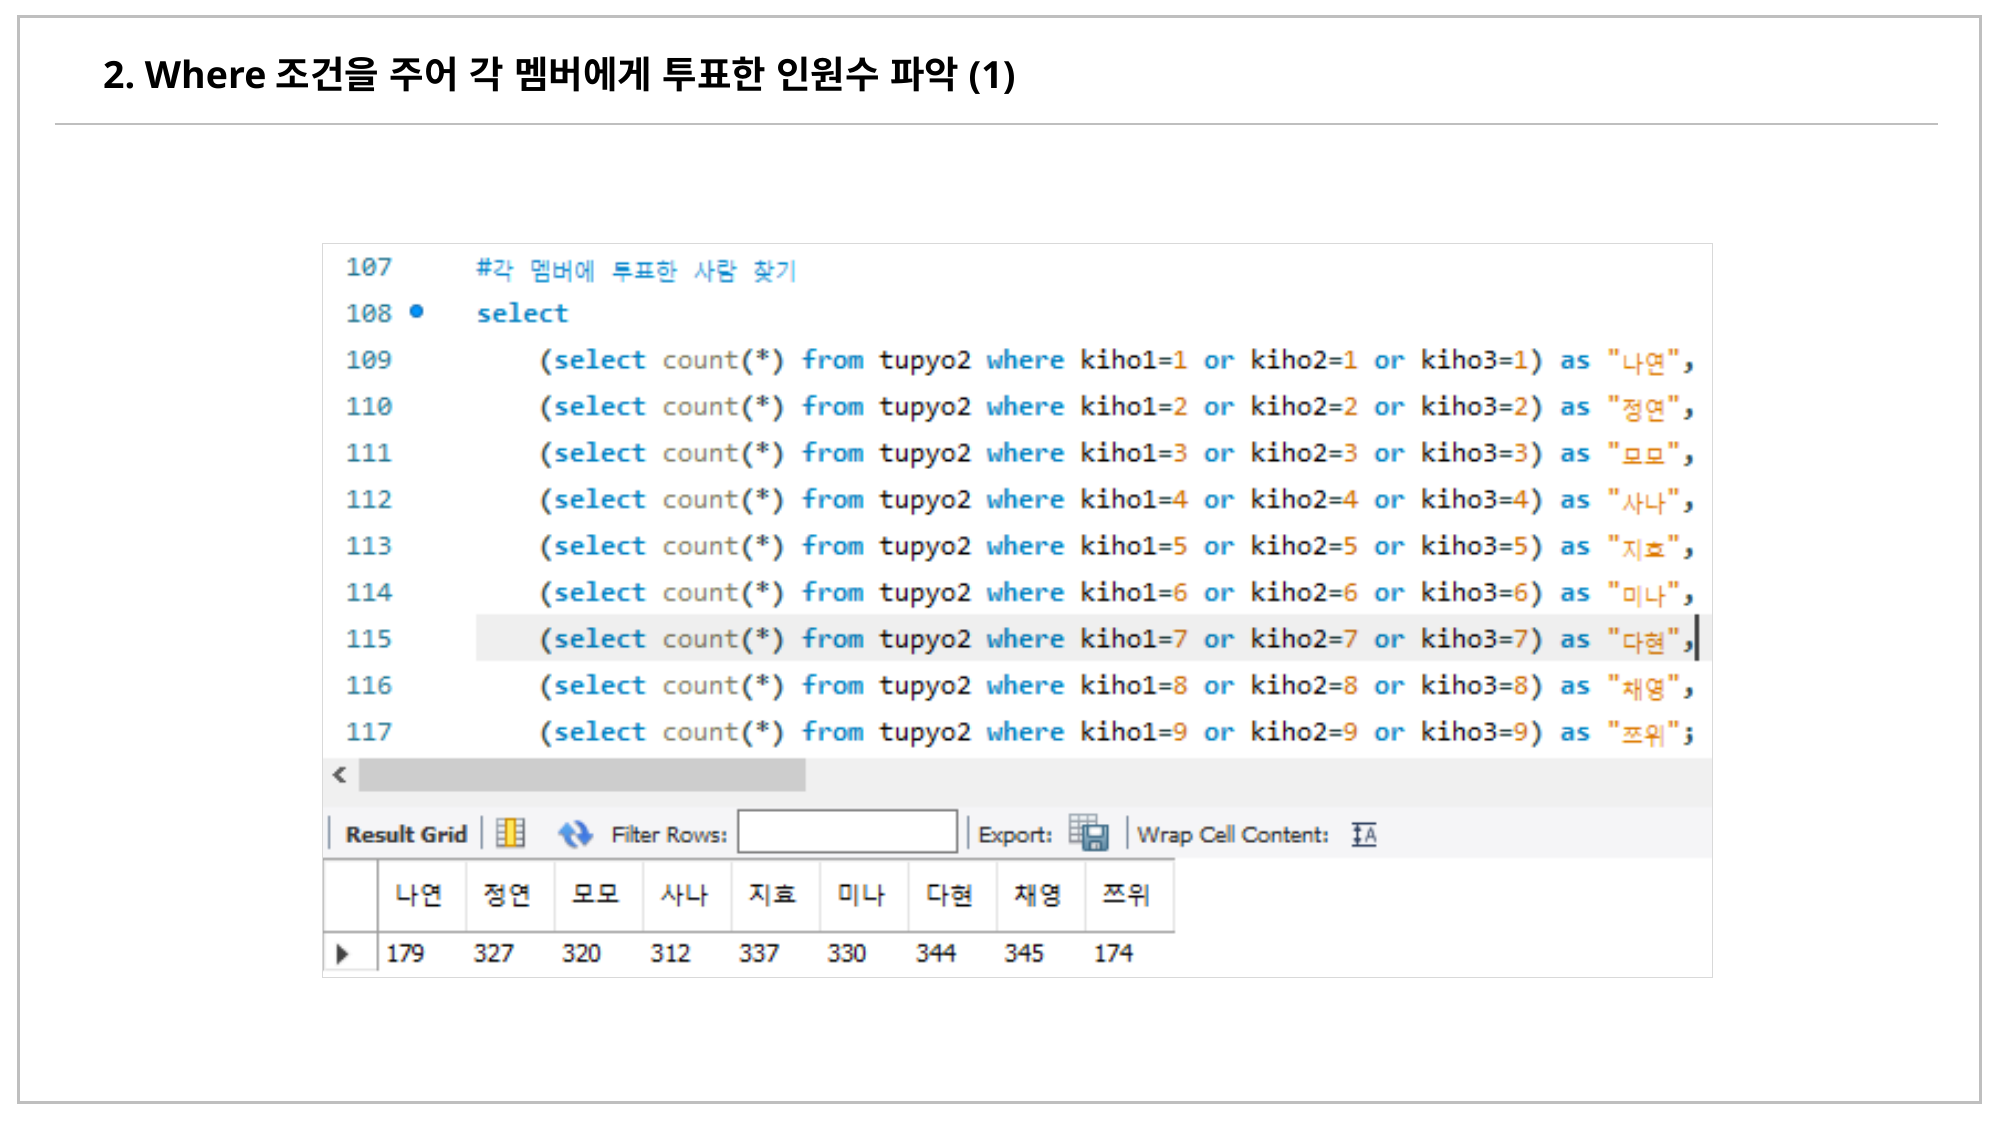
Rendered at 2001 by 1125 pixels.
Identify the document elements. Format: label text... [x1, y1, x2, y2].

picture [322, 243, 1713, 978]
text_box 2. Where조건을 주어 각 멤버에게 투표한 인원수 파악(1) [88, 43, 1031, 104]
